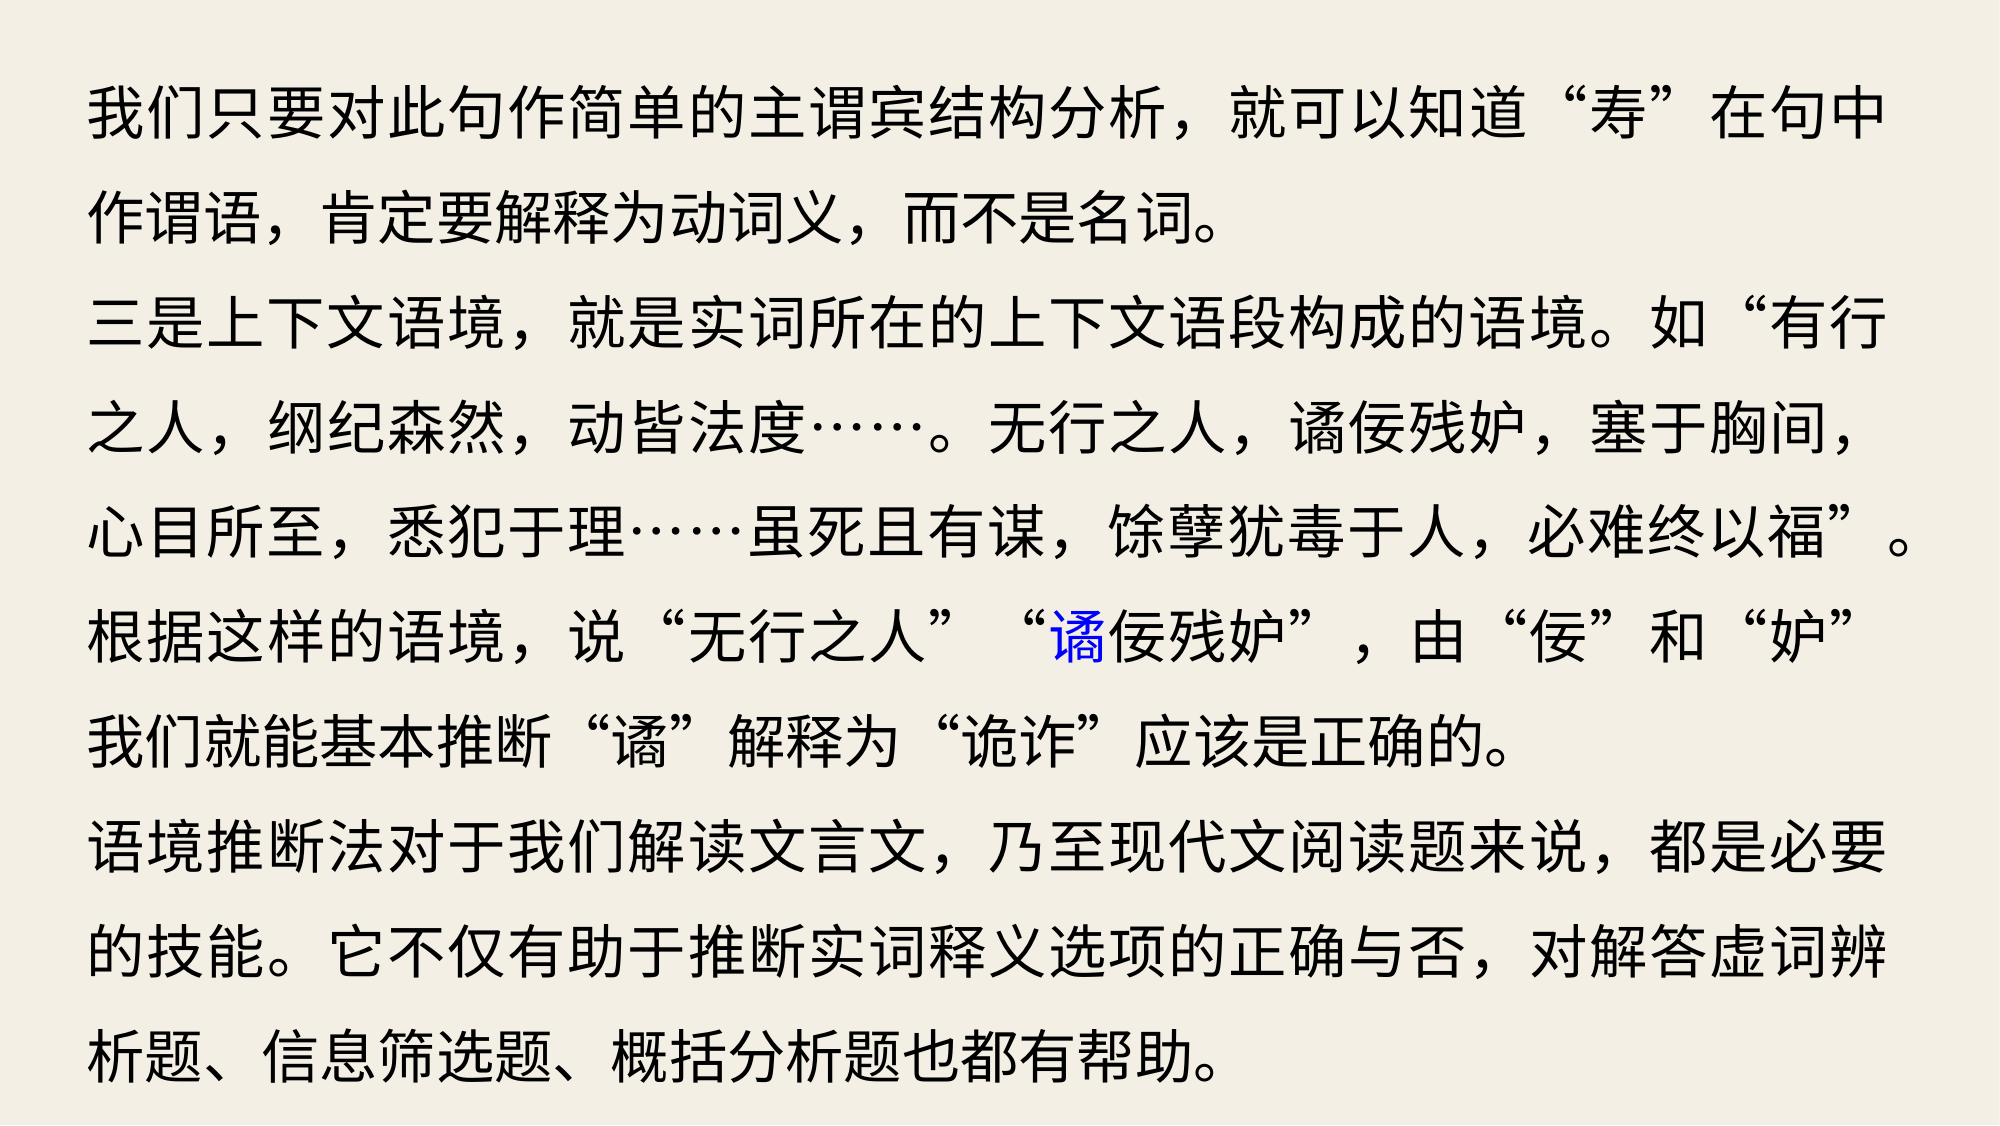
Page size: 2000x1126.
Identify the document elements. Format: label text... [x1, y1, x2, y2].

text_box 我们只要对此句作简单的主谓宾结构分析，就可以知道“寿”在句中作谓语，肯定要解释为动词义，而不是名词。 三是上下文语境，就是实词所在的上下文语段构成的语境。如“有行之人，纲纪森然，动皆法度……。无行之人，谲佞残妒，塞于胸间，心目所至，悉犯于理……虽死且有谋，馀孽犹毒于人，必难终以福”。根据这样的语境，说“无行之人”“谲佞残妒”，由“佞”和“妒”我们就能基本推断“谲”解释为“诡诈”应该是正确的。 语境推断法对于我们解读文言文，乃至现代文阅读题来说，都是必要的技能。它不仅有助于推断实词释义选项的正确与否，对解答虚词辨析题、信息筛选题、概括分析题也都有帮助。 [66, 31, 1908, 1101]
